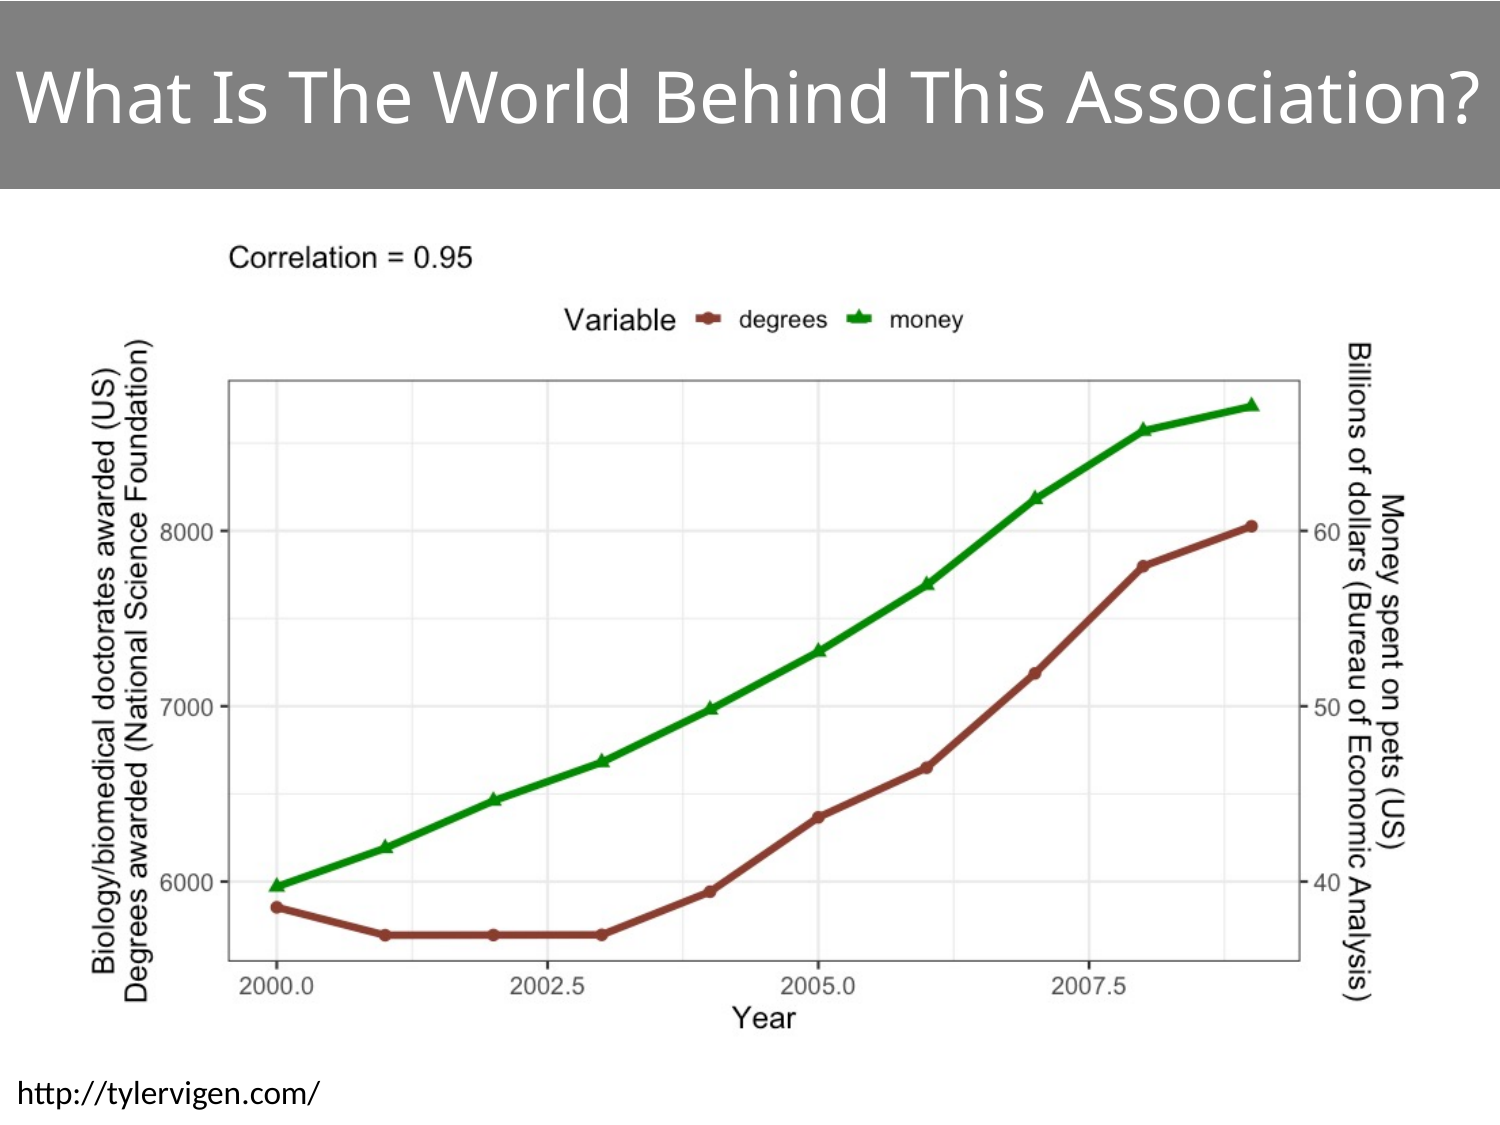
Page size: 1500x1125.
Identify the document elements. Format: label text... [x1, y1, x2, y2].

picture [81, 211, 1419, 1042]
text_box http://tylervigen.com/ [2, 1064, 336, 1119]
title What Is The World Behind This Association? [0, 1, 1500, 189]
